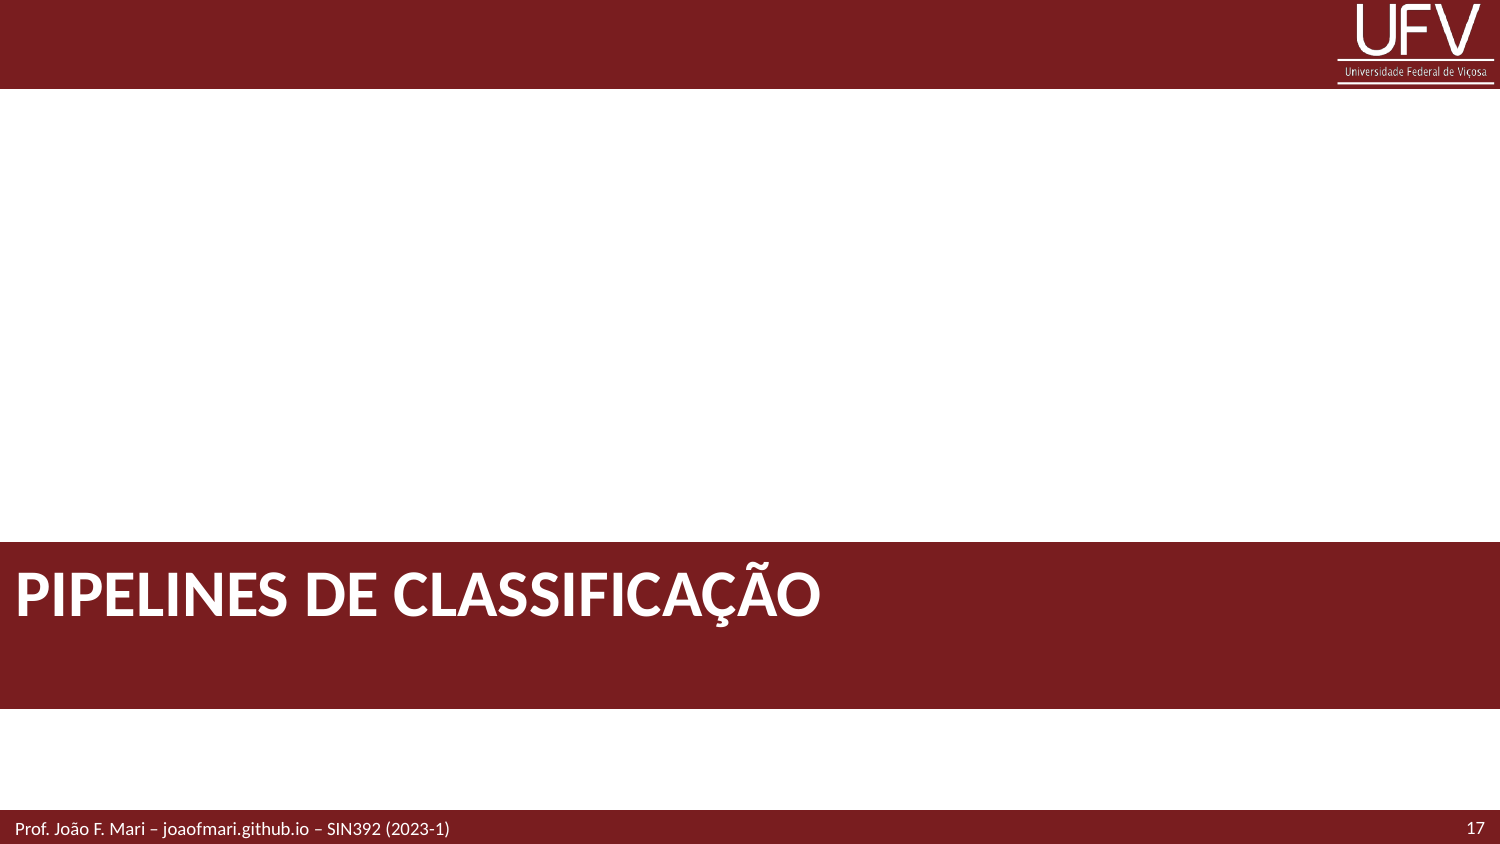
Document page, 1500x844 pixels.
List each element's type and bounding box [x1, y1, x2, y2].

picture [1330, 0, 1500, 92]
title [0, 542, 1500, 710]
footer [0, 812, 1034, 844]
slide_number [1328, 811, 1500, 844]
